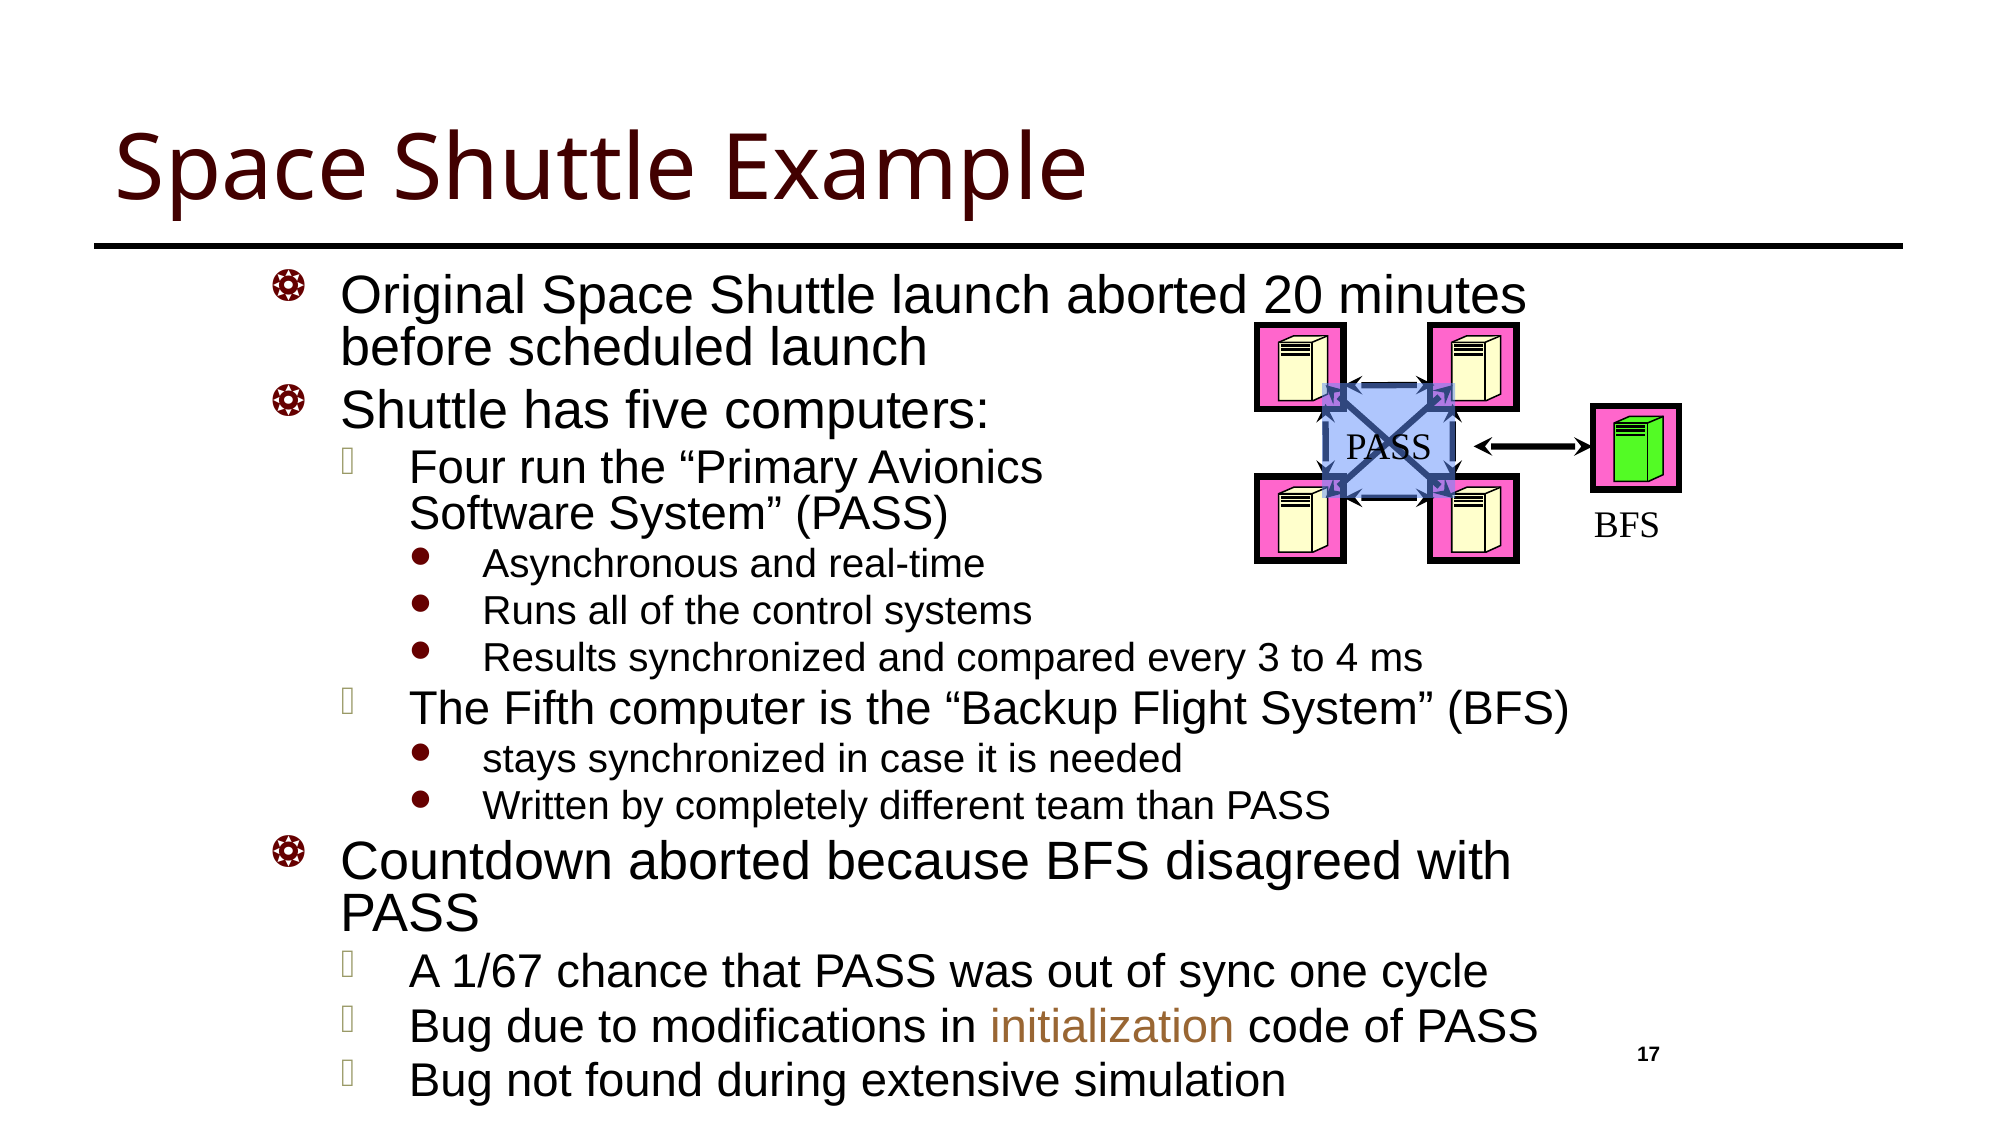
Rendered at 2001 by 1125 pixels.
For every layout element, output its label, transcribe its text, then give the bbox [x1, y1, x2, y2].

list Original Space Shuttle launch aborted 20 minutes before scheduled launch Shuttle has five computers: Four run the “Primary Avionics Software System” (PASS) Asynchronous and real-time Runs all of the control systems Results synchronized and compared every 3 to 4 ms The Fifth computer is the “Backup Flight System” (BFS) stays synchronized in case it is needed Written by completely different team than PASS Countdown aborted because BFS disagreed with PASS A 1/67 chance that PASS was out of sync one cycle Bug due to modifications in initialization code of PASS Bug not found during extensive simulation [251, 264, 1678, 1115]
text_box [1473, 405, 1680, 553]
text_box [1256, 324, 1517, 561]
slide_number 17 [1324, 1033, 1676, 1109]
title Space Shuttle Example [99, 37, 1901, 226]
